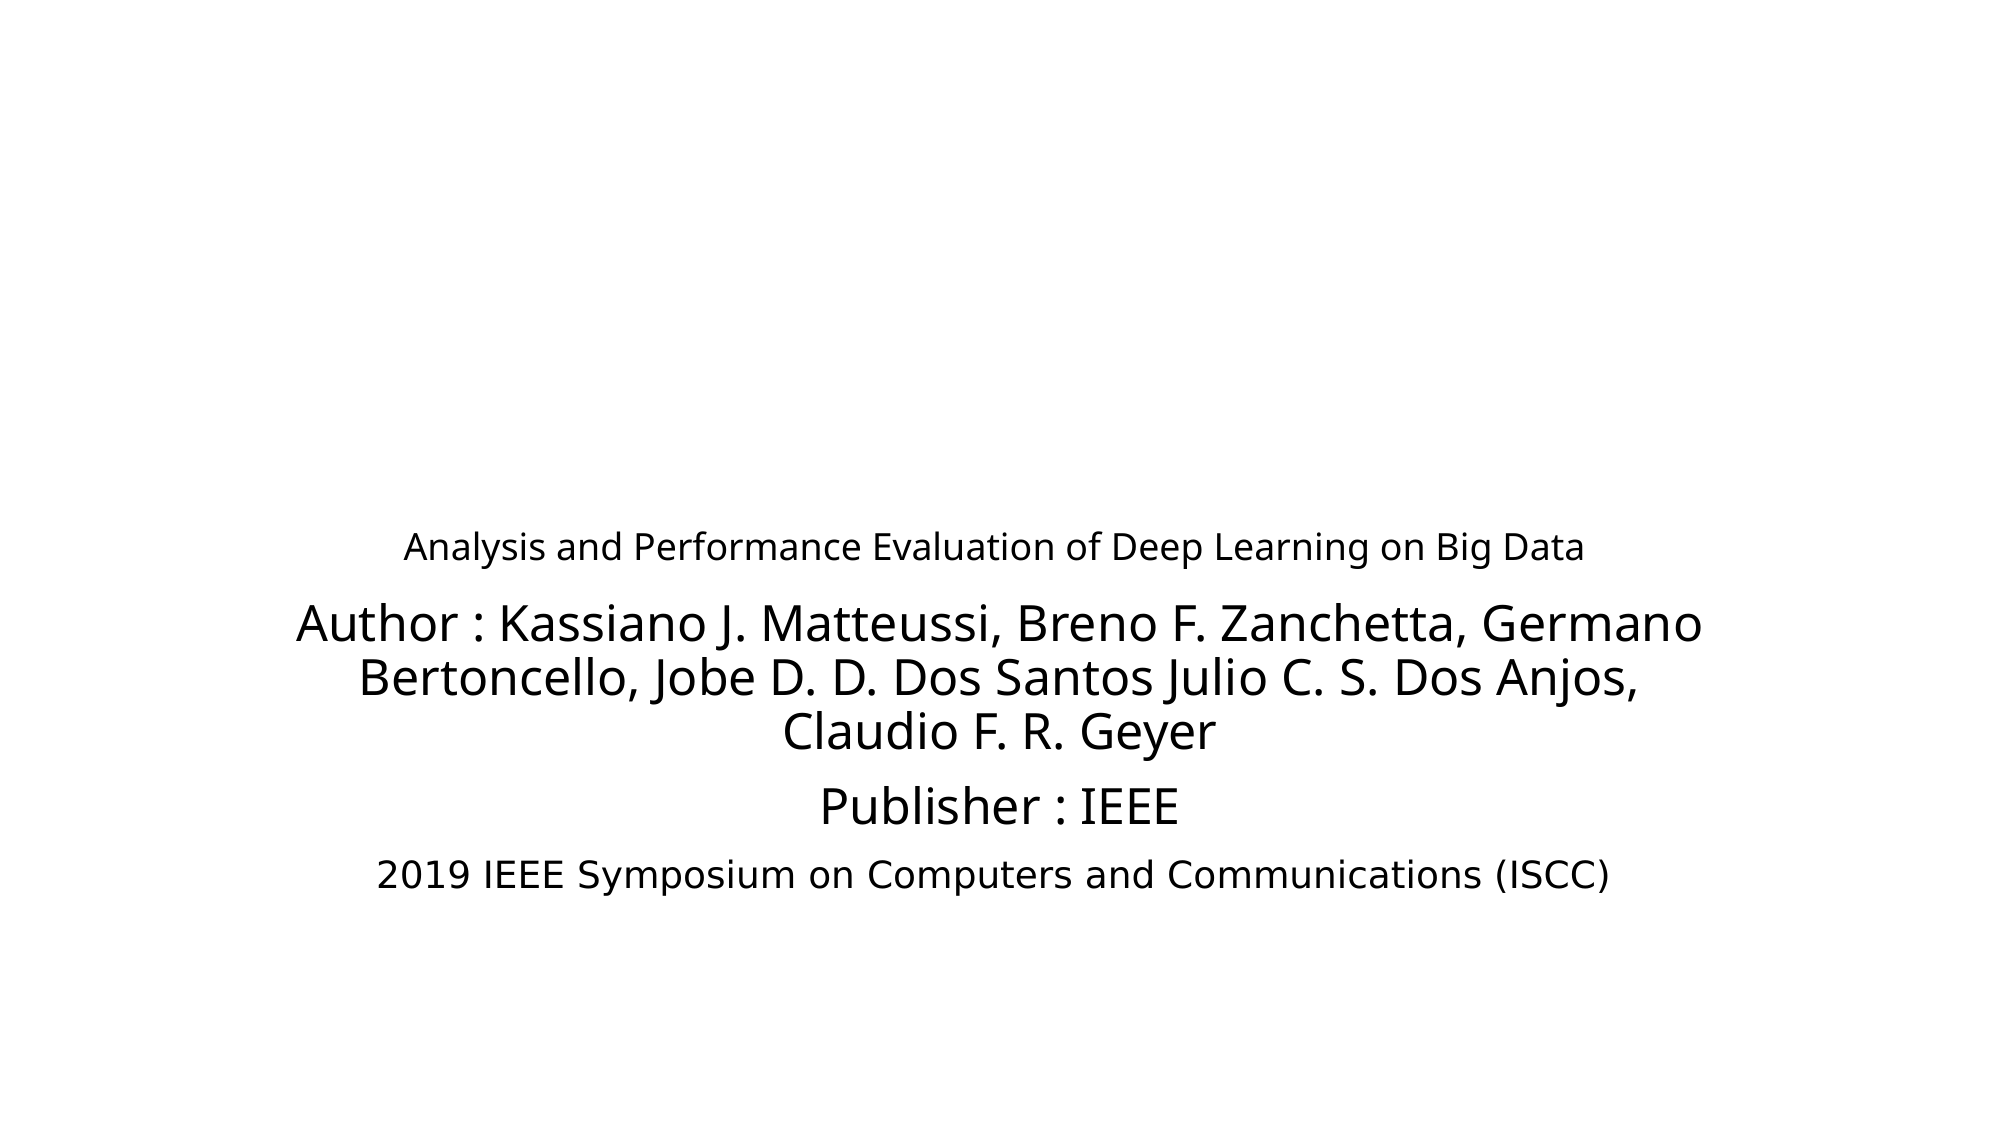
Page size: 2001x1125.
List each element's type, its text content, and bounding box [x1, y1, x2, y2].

title Analysis and Performance Evaluation of Deep Learning on Big Data [249, 184, 1750, 576]
subtitle Author : Kassiano J. Matteussi, Breno F. Zanchetta, Germano Bertoncello, Jobe D. D. Dos Santos Julio C. S. Dos Anjos, Claudio F. R. Geyer Publisher : IEEE 2019 IEEE Symposium on Computers and Communications (ISCC) [249, 590, 1750, 941]
